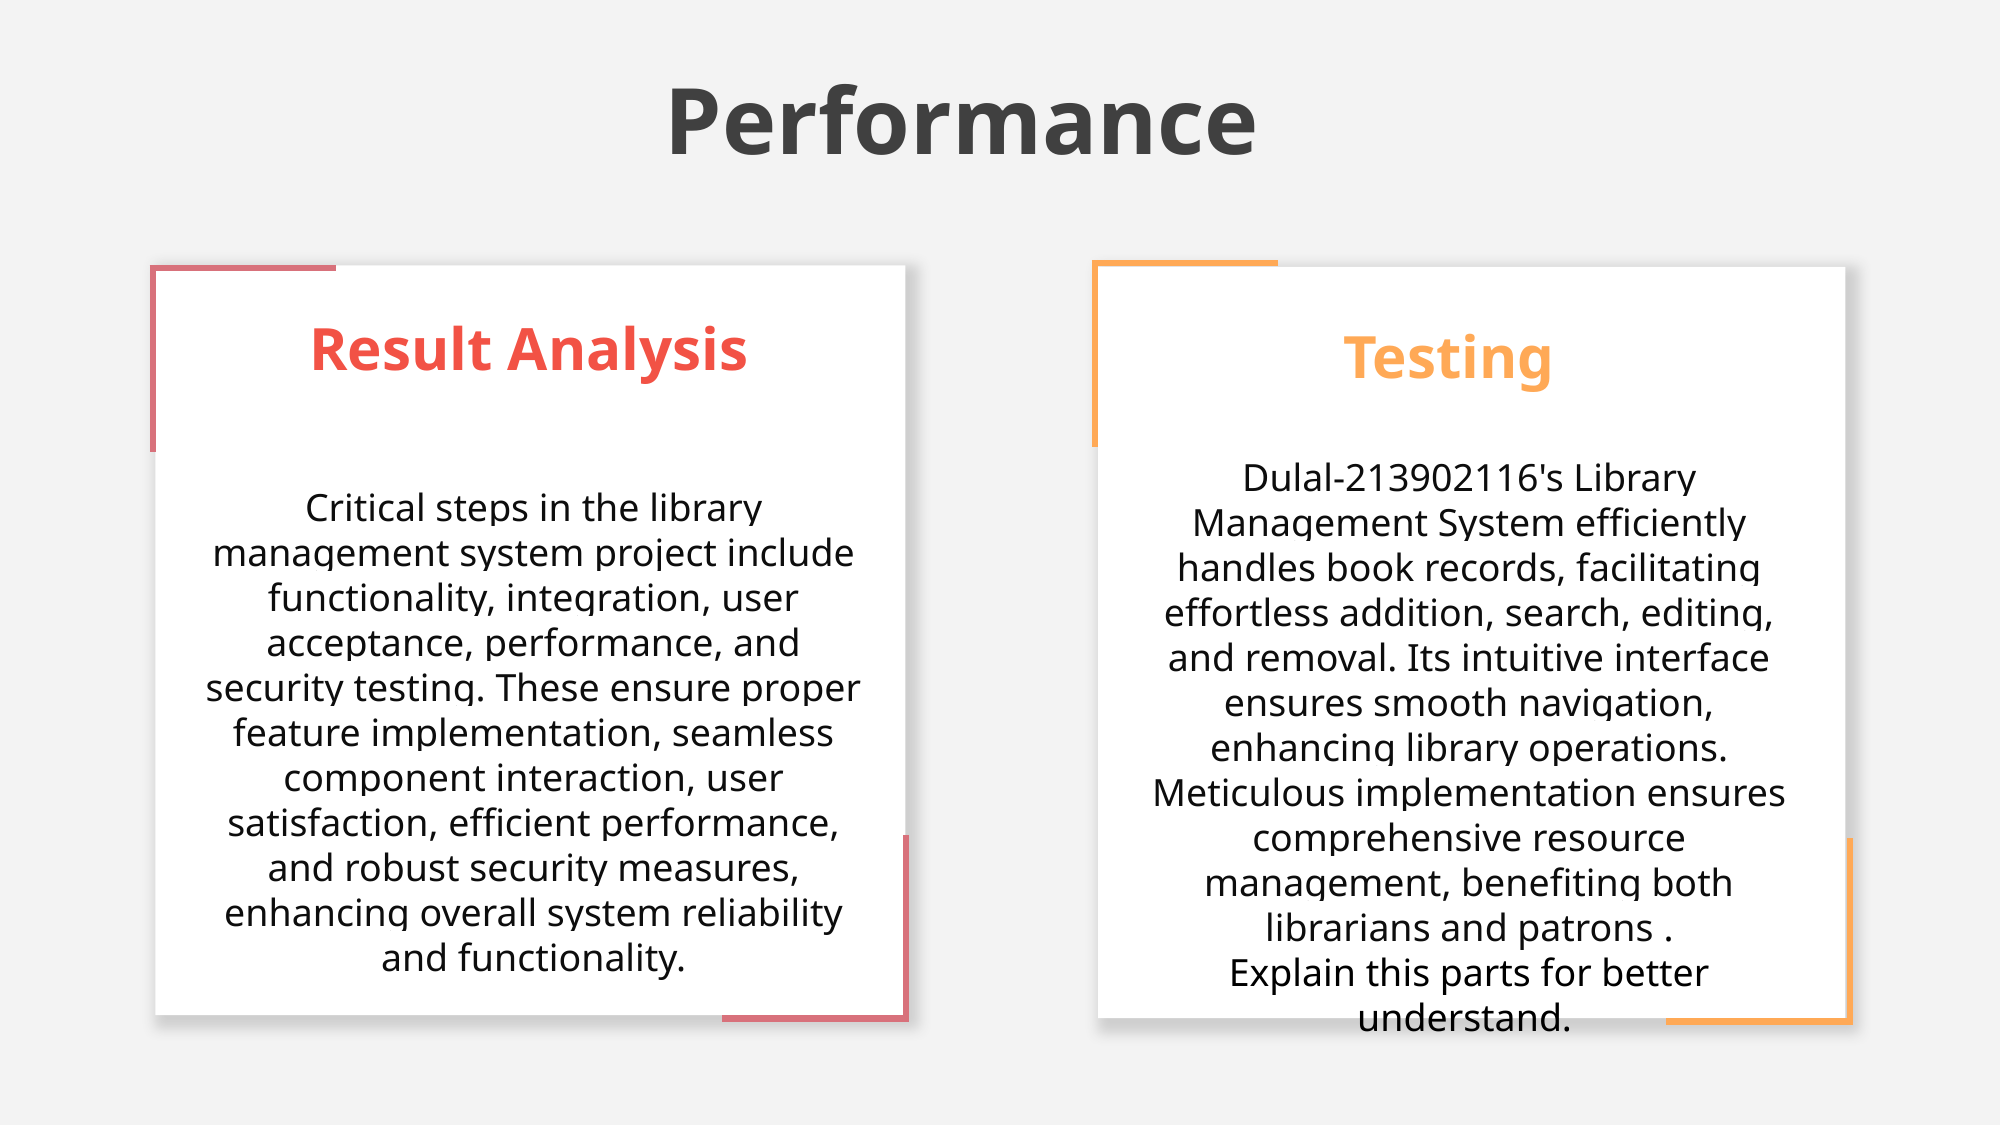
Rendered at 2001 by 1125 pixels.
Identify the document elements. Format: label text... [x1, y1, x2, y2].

text_box [1097, 266, 1846, 1019]
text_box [182, 304, 885, 902]
text_box [154, 271, 815, 1016]
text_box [1118, 312, 1820, 916]
text_box [244, 264, 906, 1015]
text_box Performance [602, 55, 1323, 180]
